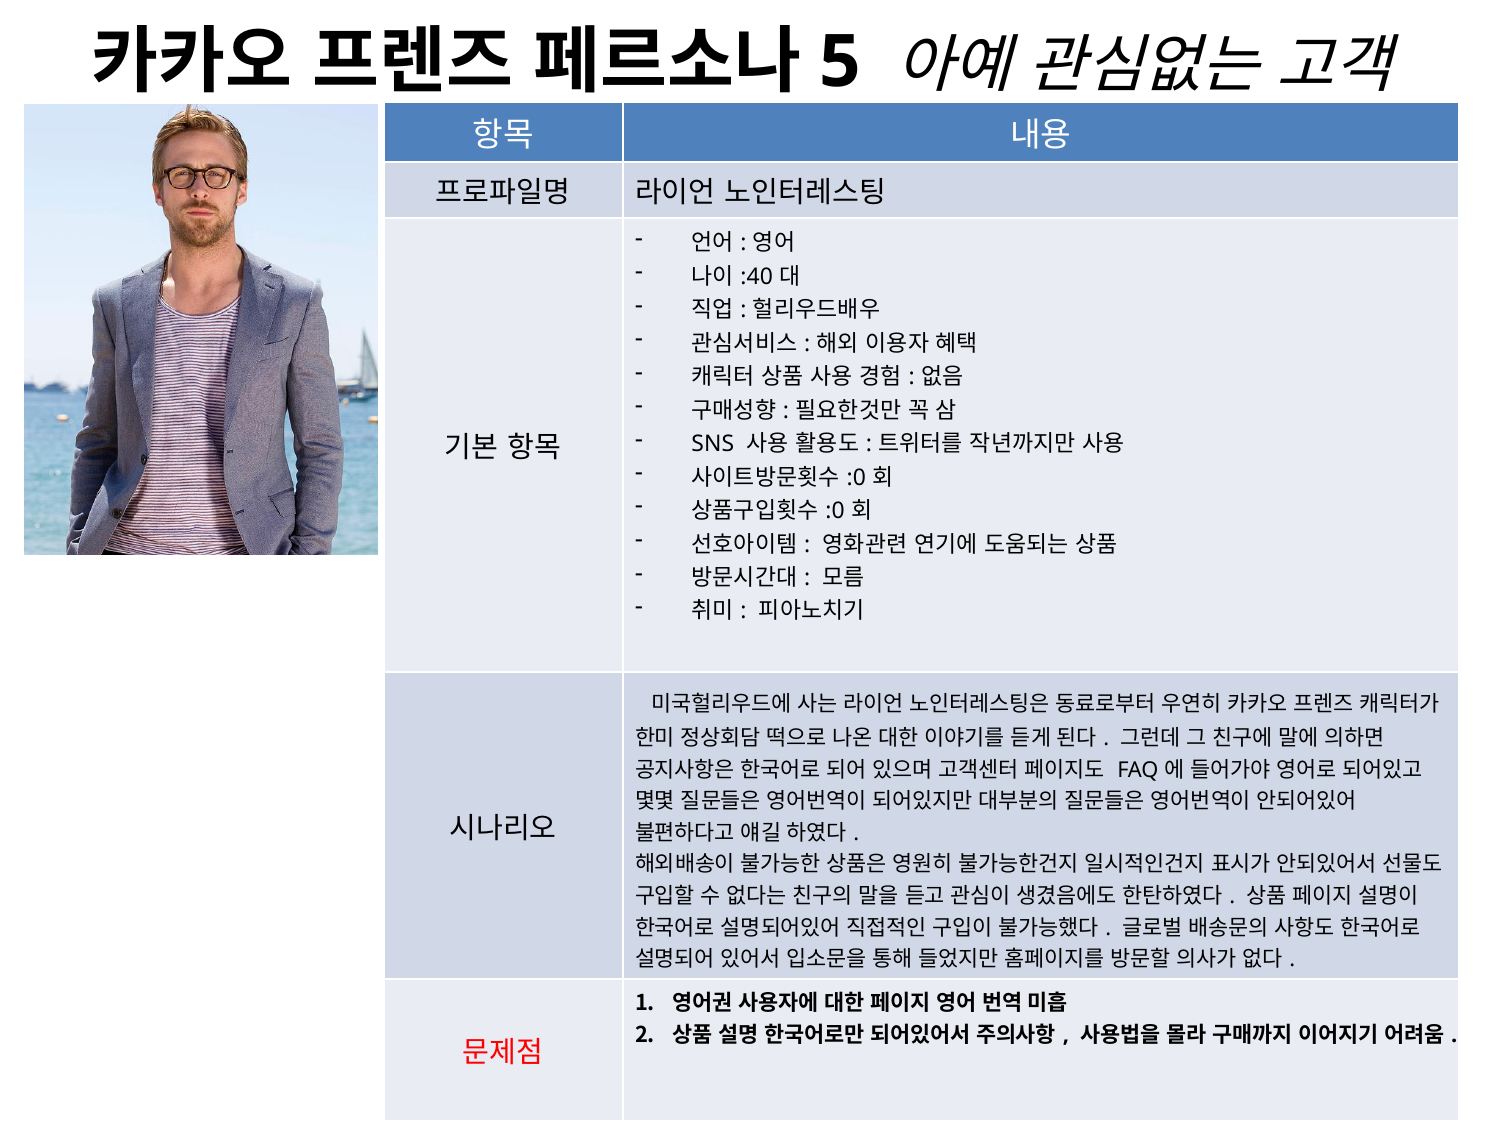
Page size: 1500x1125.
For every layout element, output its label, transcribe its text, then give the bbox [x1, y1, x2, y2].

table_cell 시나리오 [385, 673, 622, 978]
table_header 항목 [385, 103, 622, 161]
table_cell 영어권 사용자에 대한 페이지 영어 번역 미흡 상품 설명 한국어로만 되어있어서 주의사항, 사용법을 몰라 구매까지 이어지기 어려움. [624, 980, 1458, 1120]
table_cell 미국헐리우드에 사는 라이언 노인터레스팅은 동료로부터 우연히 카카오 프렌즈 캐릭터가 한미 정상회담 떡으로 나온 대한 이야기를 듣게 된다. 그런데 그 친구에 말에 의하면 공지사항은 한국어로 되어 있으며 고객센터 페이지도 FAQ에 들어가야 영어로 되어있고 몇몇 질문들은 영어번역이 되어있지만 대부분의 질문들은 영어번역이 안되어있어 불편하다고 얘길 하였다. 해외배송이 불가능한 상품은 영원히 불가능한건지 일시적인건지 표시가 안되있어서 선물도 구입할 수 없다는 친구의 말을 듣고 관심이 생겼음에도 한탄하였다. 상품 페이지 설명이 한국어로 설명되어있어 직접적인 구입이 불가능했다. 글로벌 배송문의 사항도 한국어로 설명되어 있어서 입소문을 통해 들었지만 홈페이지를 방문할 의사가 없다. [624, 673, 1458, 978]
table_cell 기본 항목 [385, 219, 622, 671]
table_header 내용 [624, 103, 1458, 161]
table_cell 언어:영어 나이:40대 직업:헐리우드배우 관심서비스:해외 이용자 혜택 캐릭터 상품 사용 경험:없음 구매성향:필요한것만 꼭 삼 SNS 사용 활용도:트위터를 작년까지만 사용 사이트방문횟수:0회 상품구입횟수:0회 선호아이템: 영화관련 연기에 도움되는 상품 방문시간대: 모름 취미: 피아노치기 [624, 219, 1458, 671]
title 카카오 프렌즈 페르소나5 아예 관심없는 고객 [76, 5, 1427, 110]
table_cell 프로파일명 [385, 163, 622, 217]
table_cell 문제점 [385, 980, 622, 1120]
picture [24, 104, 378, 555]
table_cell 라이언 노인터레스팅 [624, 163, 1458, 217]
